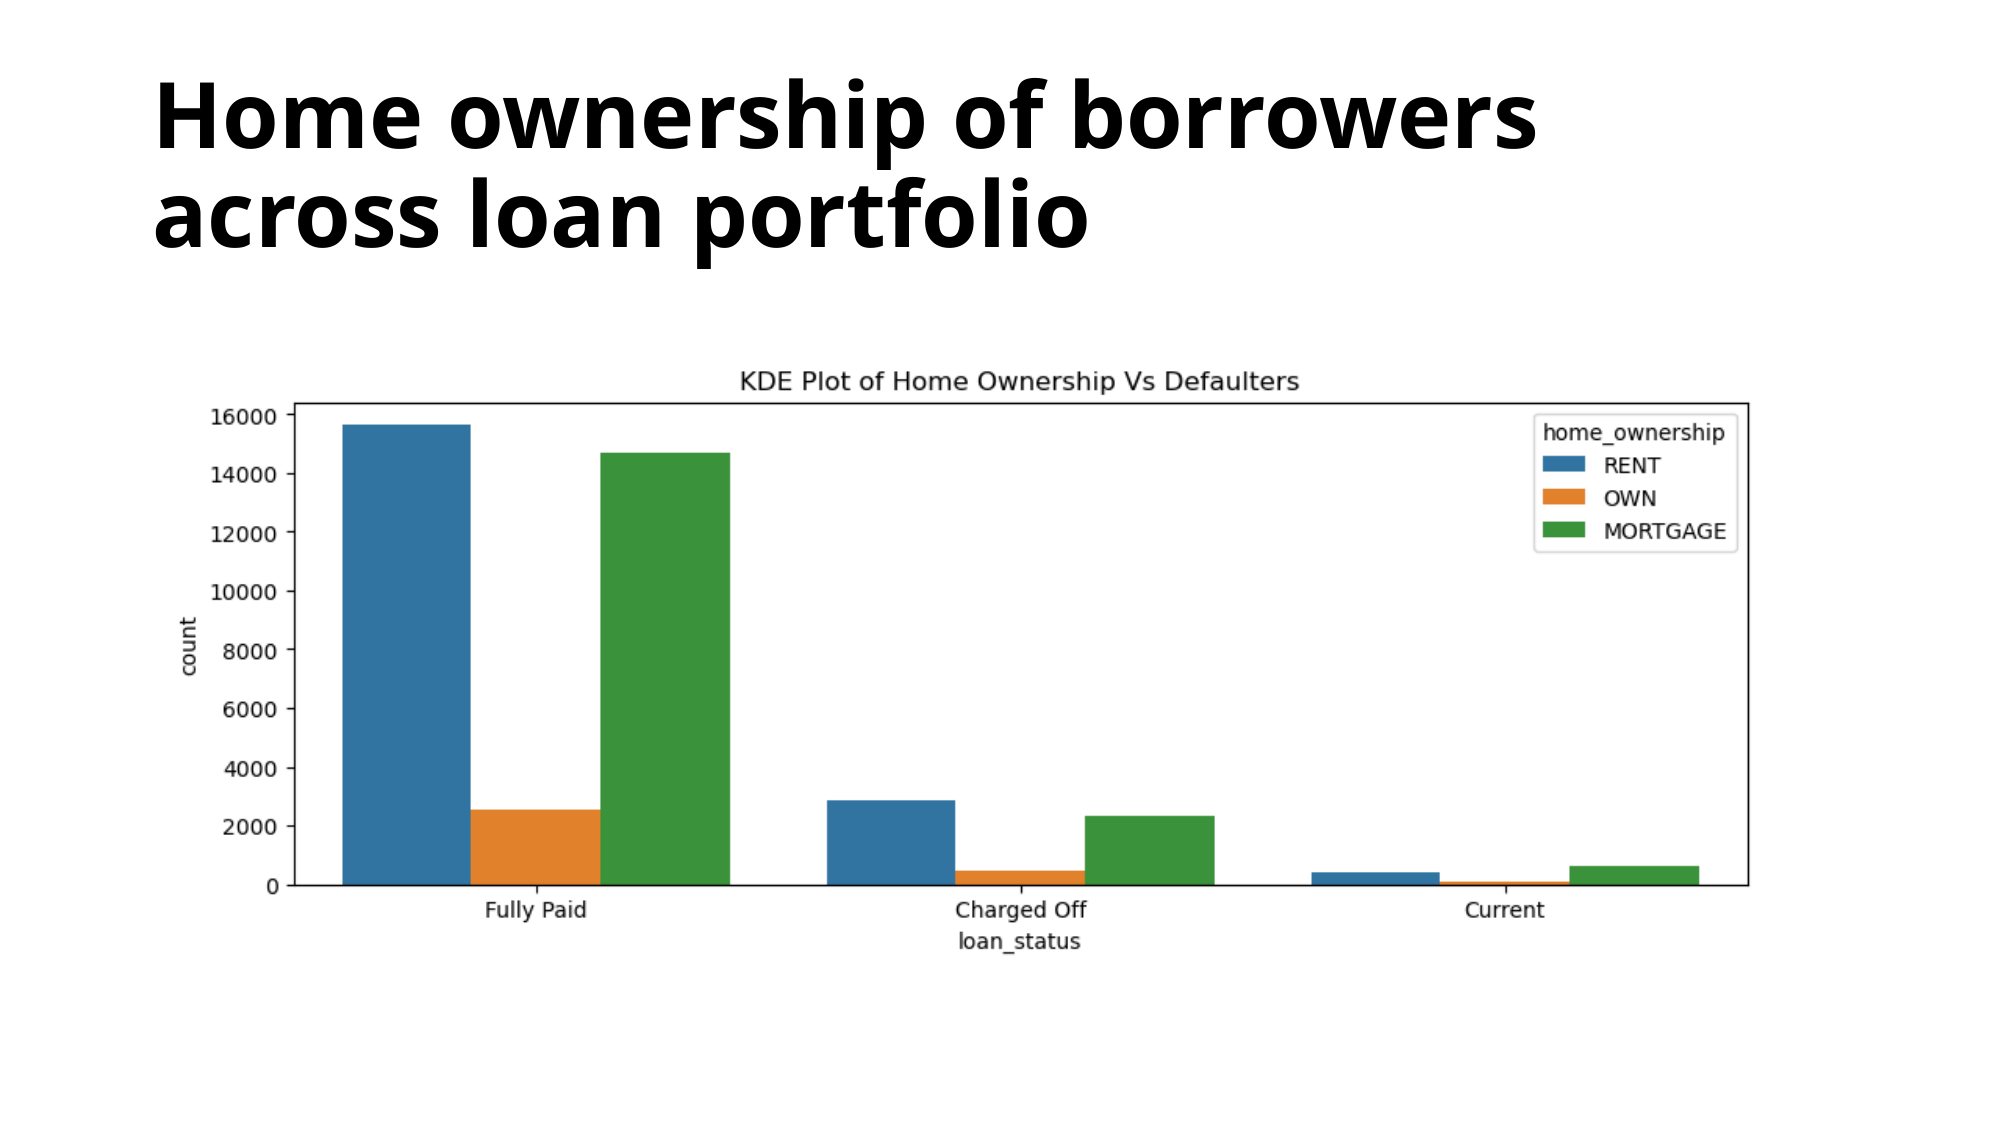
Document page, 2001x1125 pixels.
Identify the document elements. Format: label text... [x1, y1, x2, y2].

title Home ownership of borrowers across loan portfolio [137, 59, 1863, 278]
picture [163, 356, 1762, 968]
